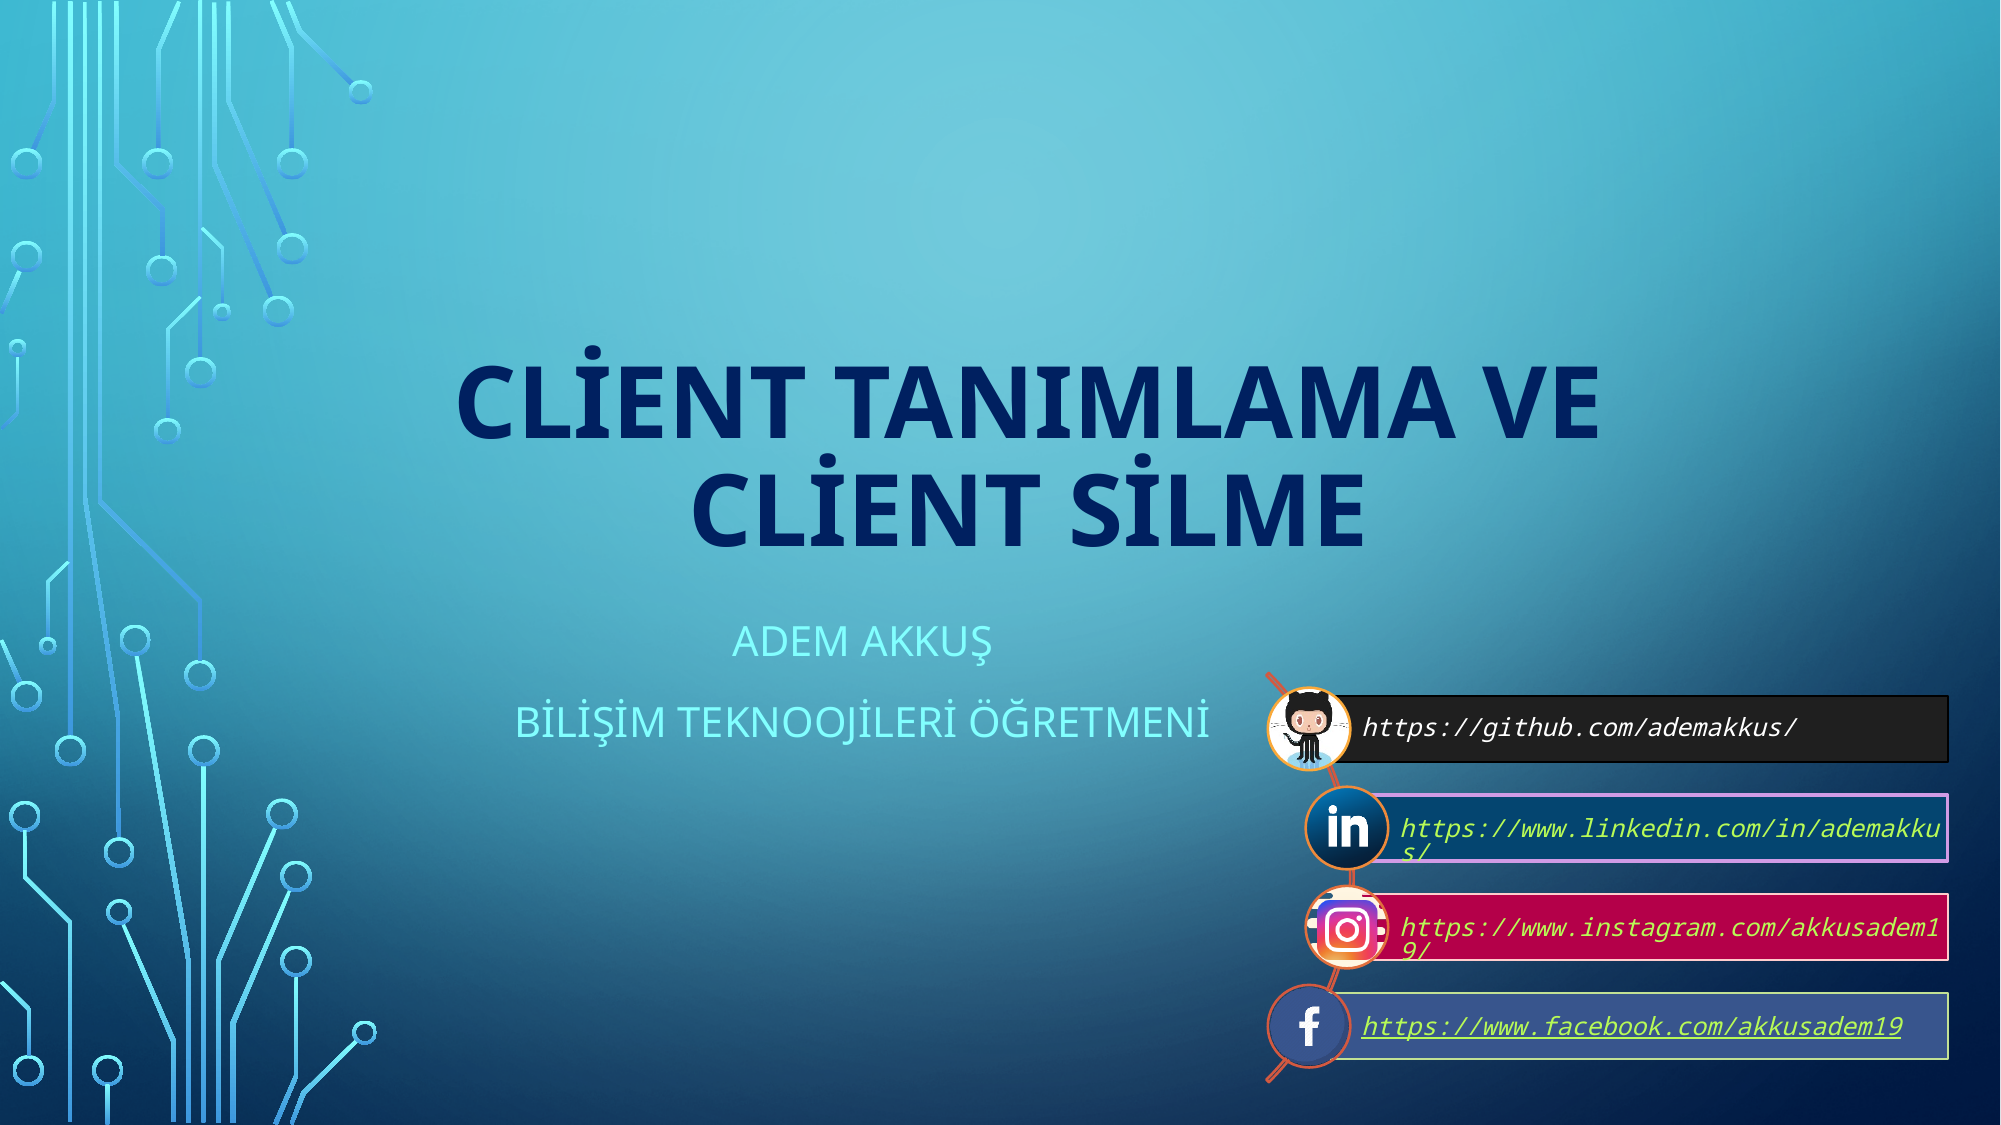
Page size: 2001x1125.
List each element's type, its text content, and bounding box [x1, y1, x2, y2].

title Client tanımlama ve client silme [307, 184, 1750, 576]
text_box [1259, 662, 1954, 1093]
subtitle Adem akkuş Bilişim teknoojileri öğretmeni [141, 597, 1584, 870]
